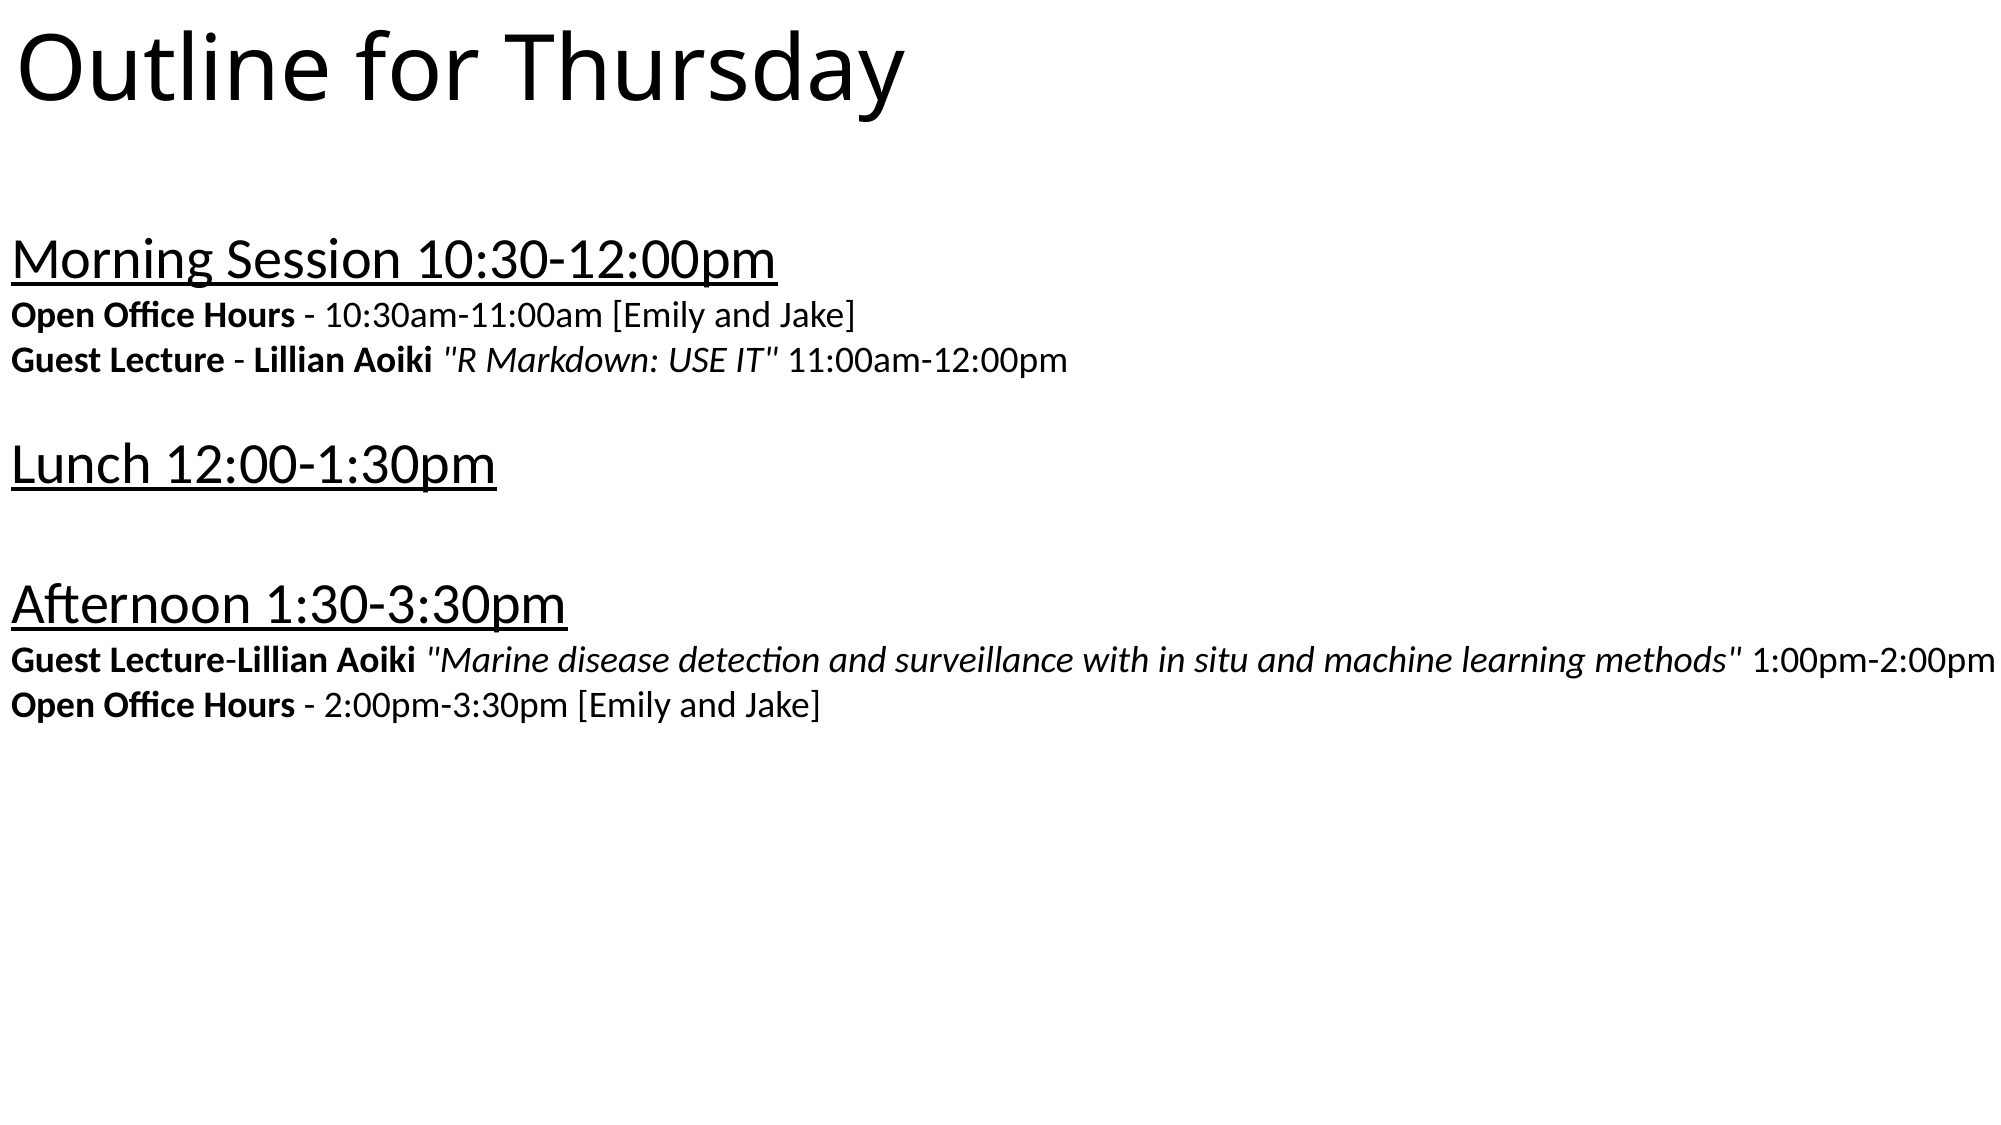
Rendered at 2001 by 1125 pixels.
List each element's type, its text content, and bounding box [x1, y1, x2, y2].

title Outline for Thursday [0, 0, 1725, 180]
text_box Morning Session 10:30-12:00pm Open Office Hours - 10:30am-11:00am [Emily and Jake] Guest Lecture - Lillian Aoiki "R Markdown: USE IT" 11:00am-12:00pm Lunch 12:00-1:30pm Afternoon 1:30-3:30pm Guest Lecture-Lillian Aoiki "Marine disease detection and surveillance with in situ and machine learning methods" 1:00pm-2:00pm Open Office Hours - 2:00pm-3:30pm [Emily and Jake] [0, 212, 2000, 803]
